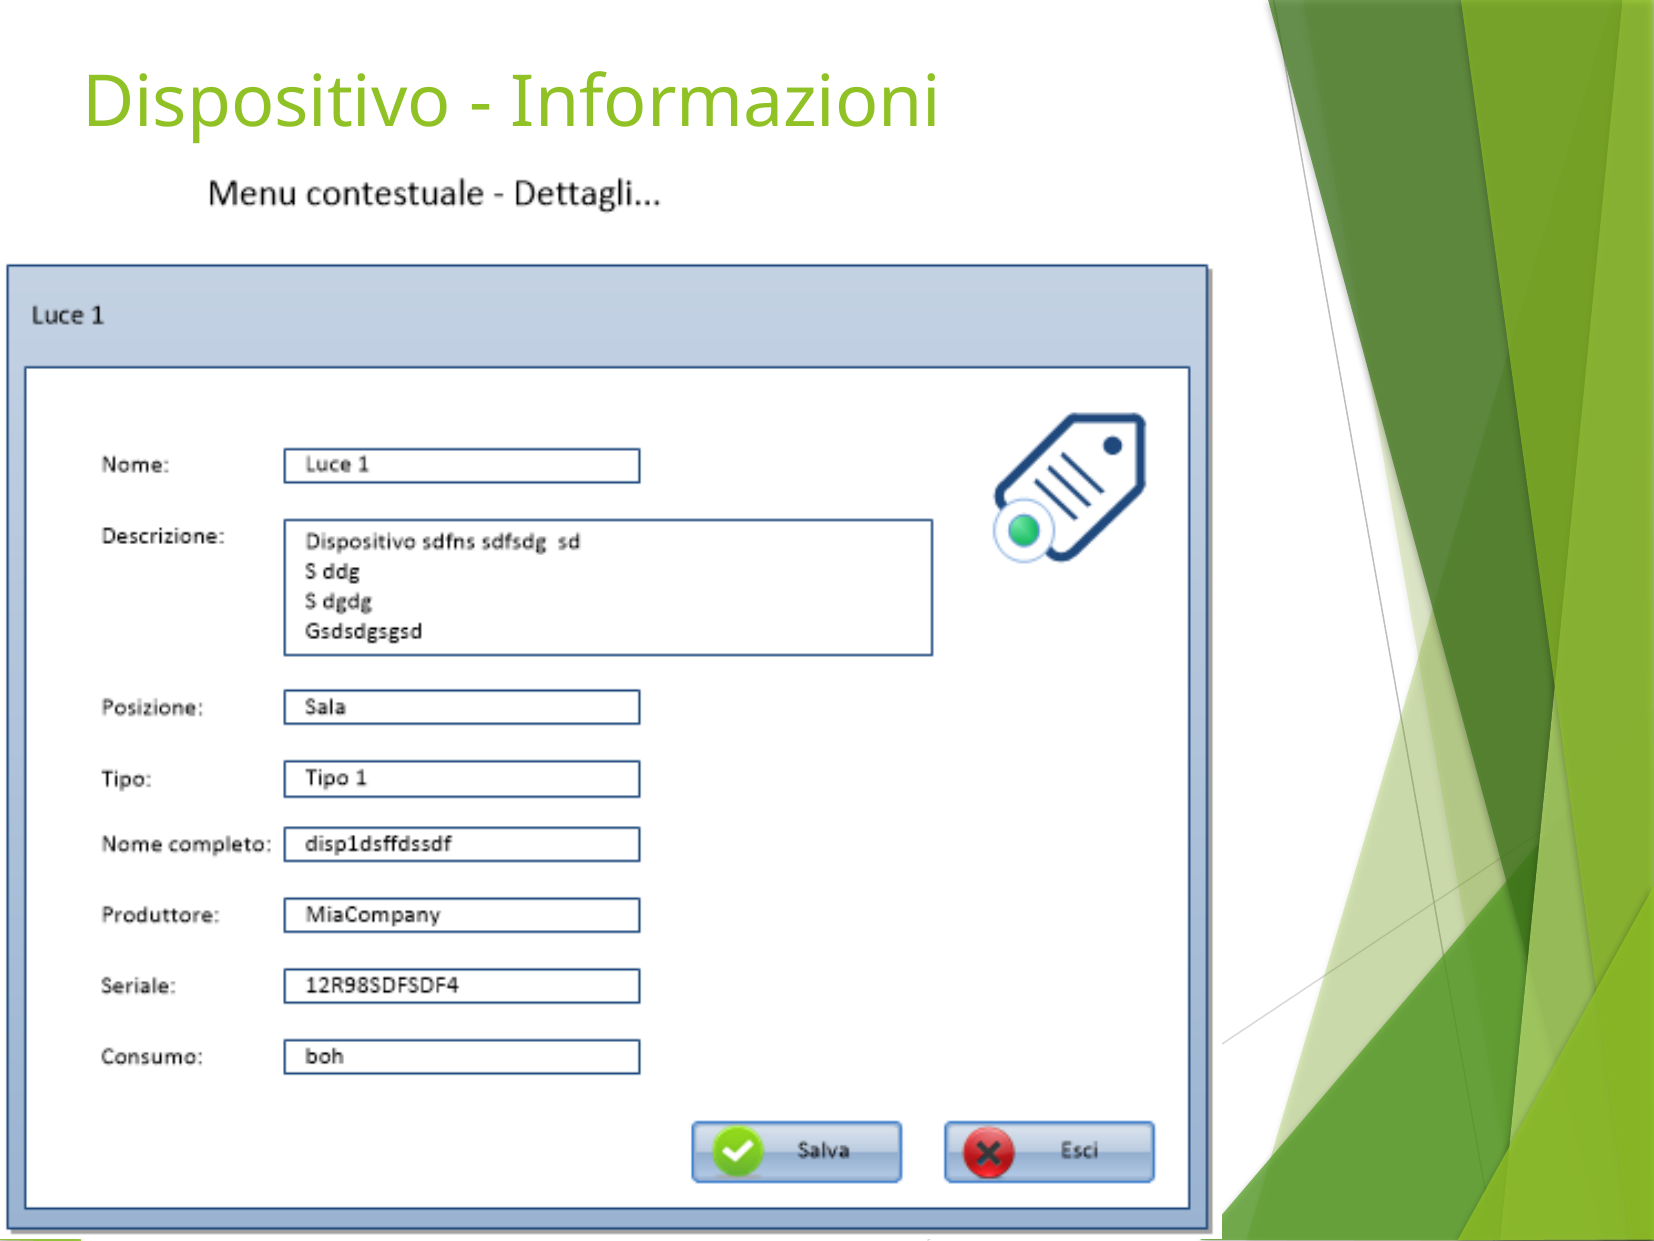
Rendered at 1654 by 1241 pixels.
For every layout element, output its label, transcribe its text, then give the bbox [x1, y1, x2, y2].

title Dispositivo - Informazioni [67, 47, 1401, 150]
picture [0, 171, 1223, 1240]
